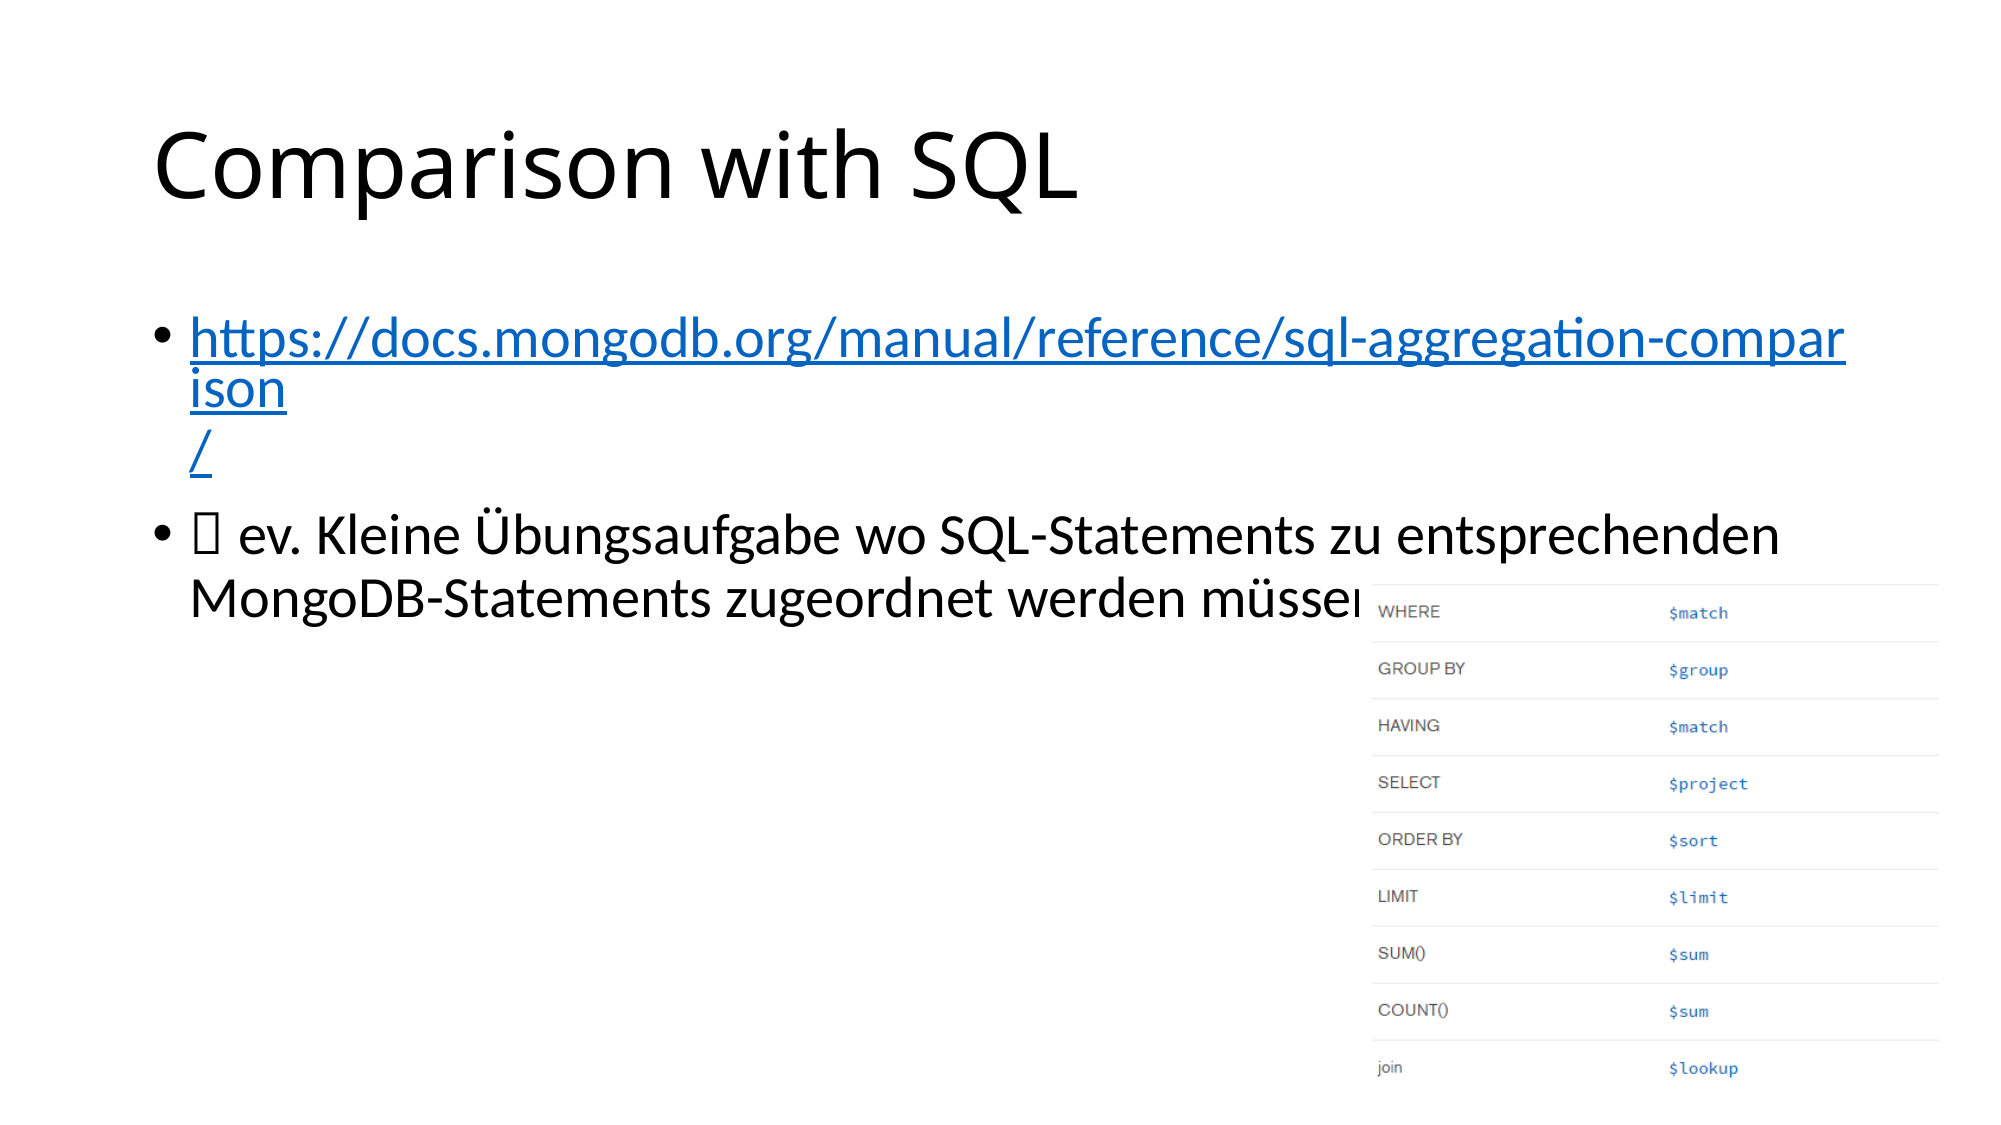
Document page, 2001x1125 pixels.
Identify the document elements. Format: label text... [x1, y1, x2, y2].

list https://docs.mongodb.org/manual/reference/sql-aggregation-comparison/  ev. Kleine Übungsaufgabe wo SQL-Statements zu entsprechenden MongoDB-Statements zugeordnet werden müssen [137, 299, 1863, 1014]
title Comparison with SQL [137, 59, 1863, 278]
picture [1359, 576, 1939, 1106]
